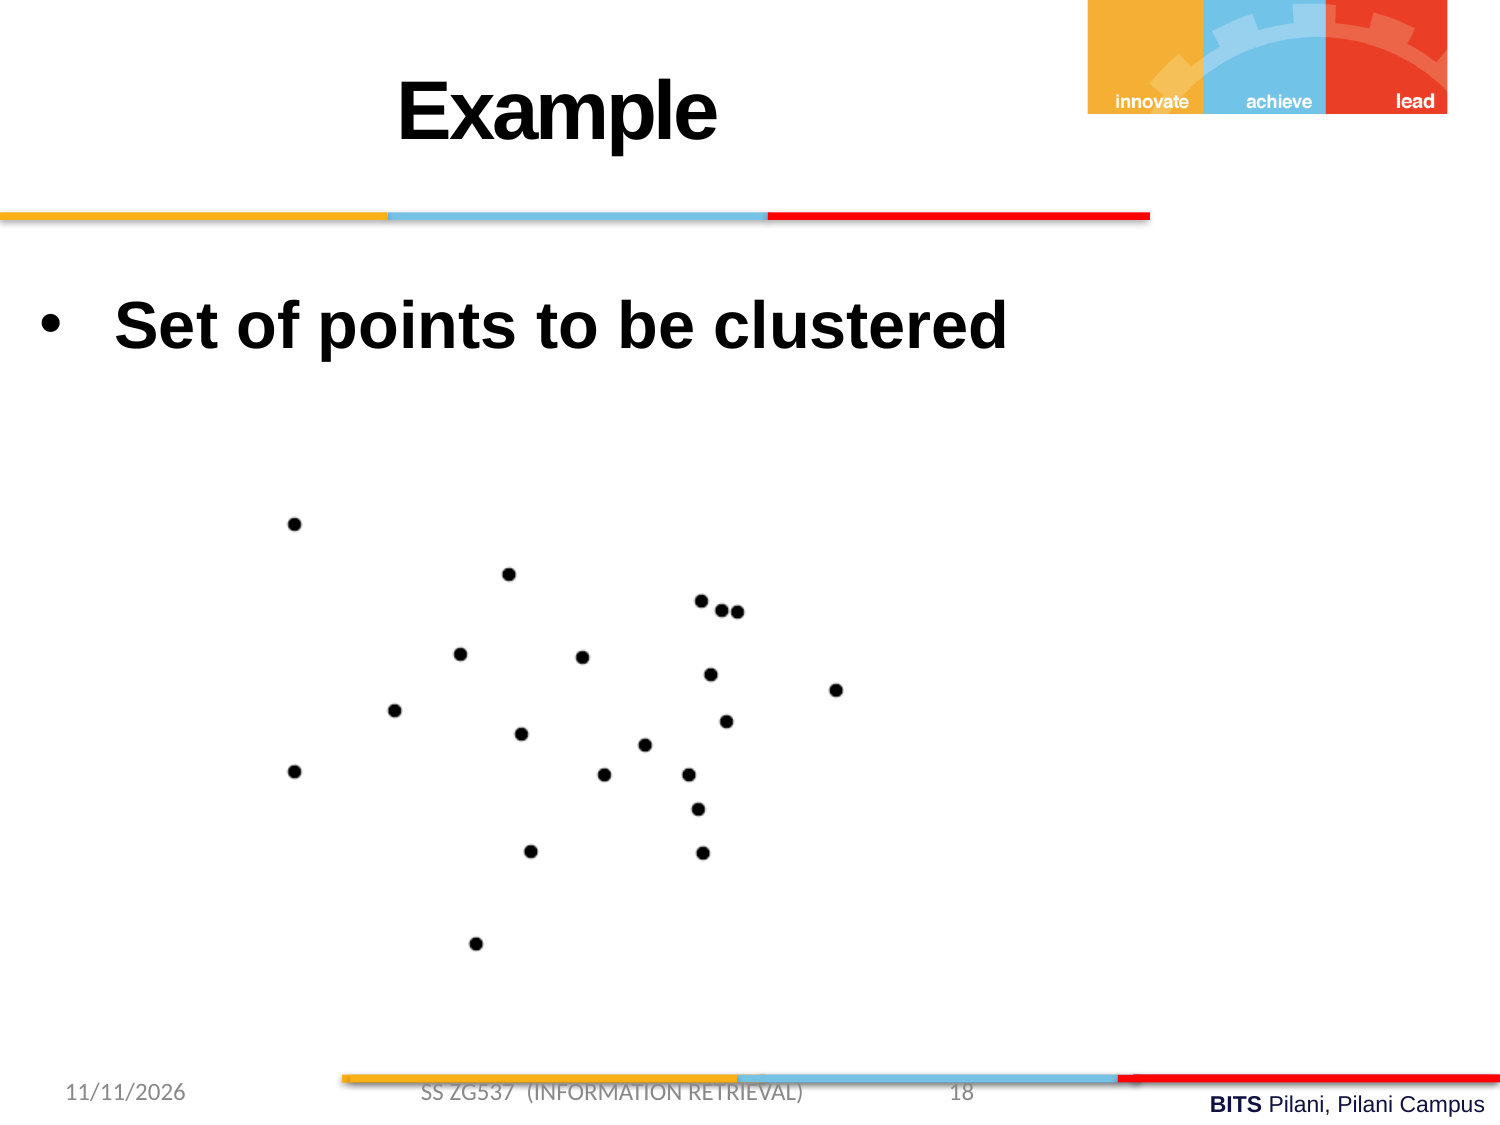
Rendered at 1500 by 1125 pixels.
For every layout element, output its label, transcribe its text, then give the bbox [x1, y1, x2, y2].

text_box Set of points to be clustered [24, 274, 1288, 370]
list Example [50, 24, 1088, 213]
picture [1087, 0, 1448, 114]
picture [237, 412, 946, 1021]
text_box 3/2/2019 SS ZG537 (INFORMATION RETRIEVAL) 18 [49, 1074, 1038, 1125]
